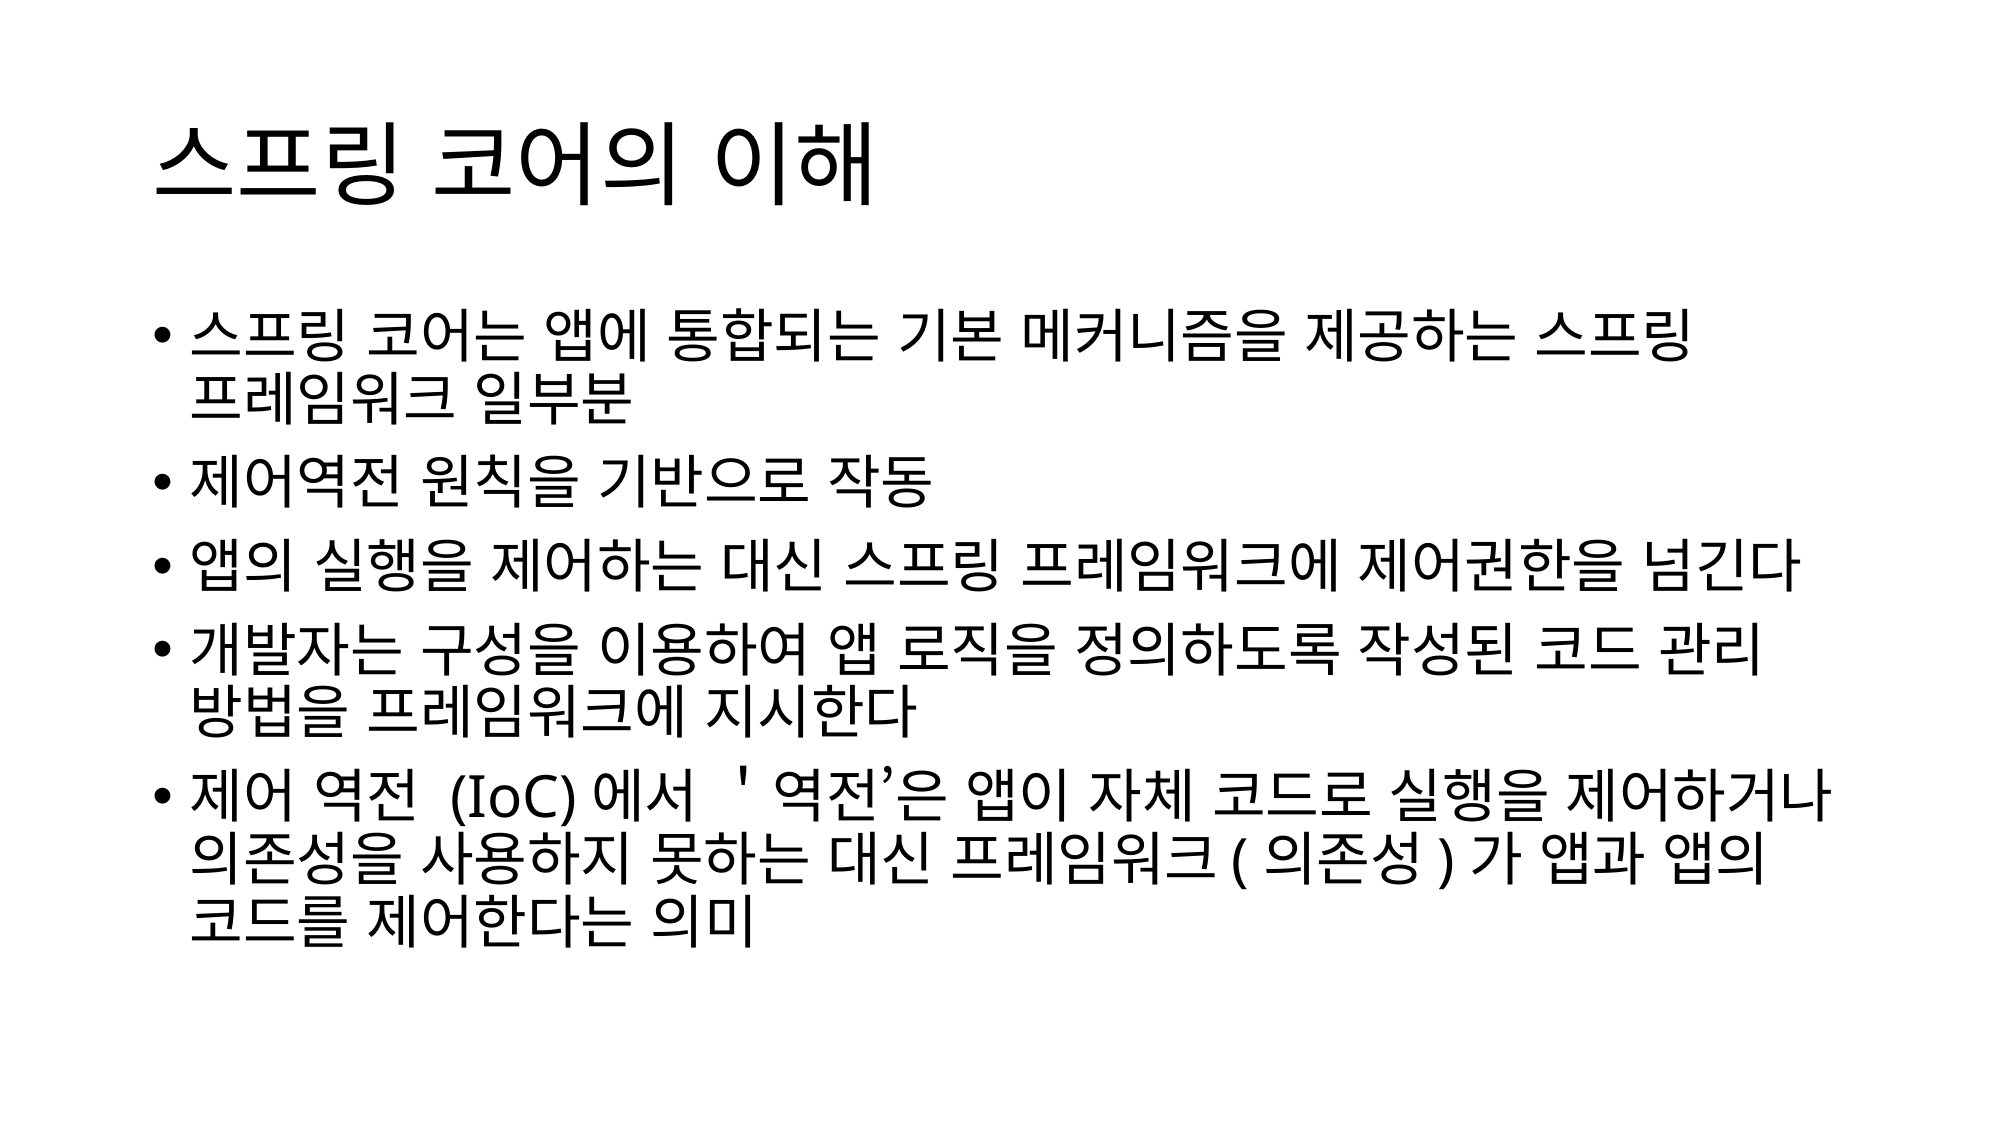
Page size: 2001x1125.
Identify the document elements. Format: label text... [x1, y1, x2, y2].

list 스프링 코어는 앱에 통합되는 기본 메커니즘을 제공하는 스프링 프레임워크 일부분 제어역전 원칙을 기반으로 작동 앱의 실행을 제어하는 대신 스프링 프레임워크에 제어권한을 넘긴다 개발자는 구성을 이용하여 앱 로직을 정의하도록 작성된 코드 관리 방법을 프레임워크에 지시한다 제어 역전 (IoC)에서 ＇역전’은 앱이 자체 코드로 실행을 제어하거나 의존성을 사용하지 못하는 대신 프레임워크(의존성)가 앱과 앱의 코드를 제어한다는 의미 [137, 299, 1863, 1014]
title 스프링 코어의 이해 [137, 59, 1863, 278]
